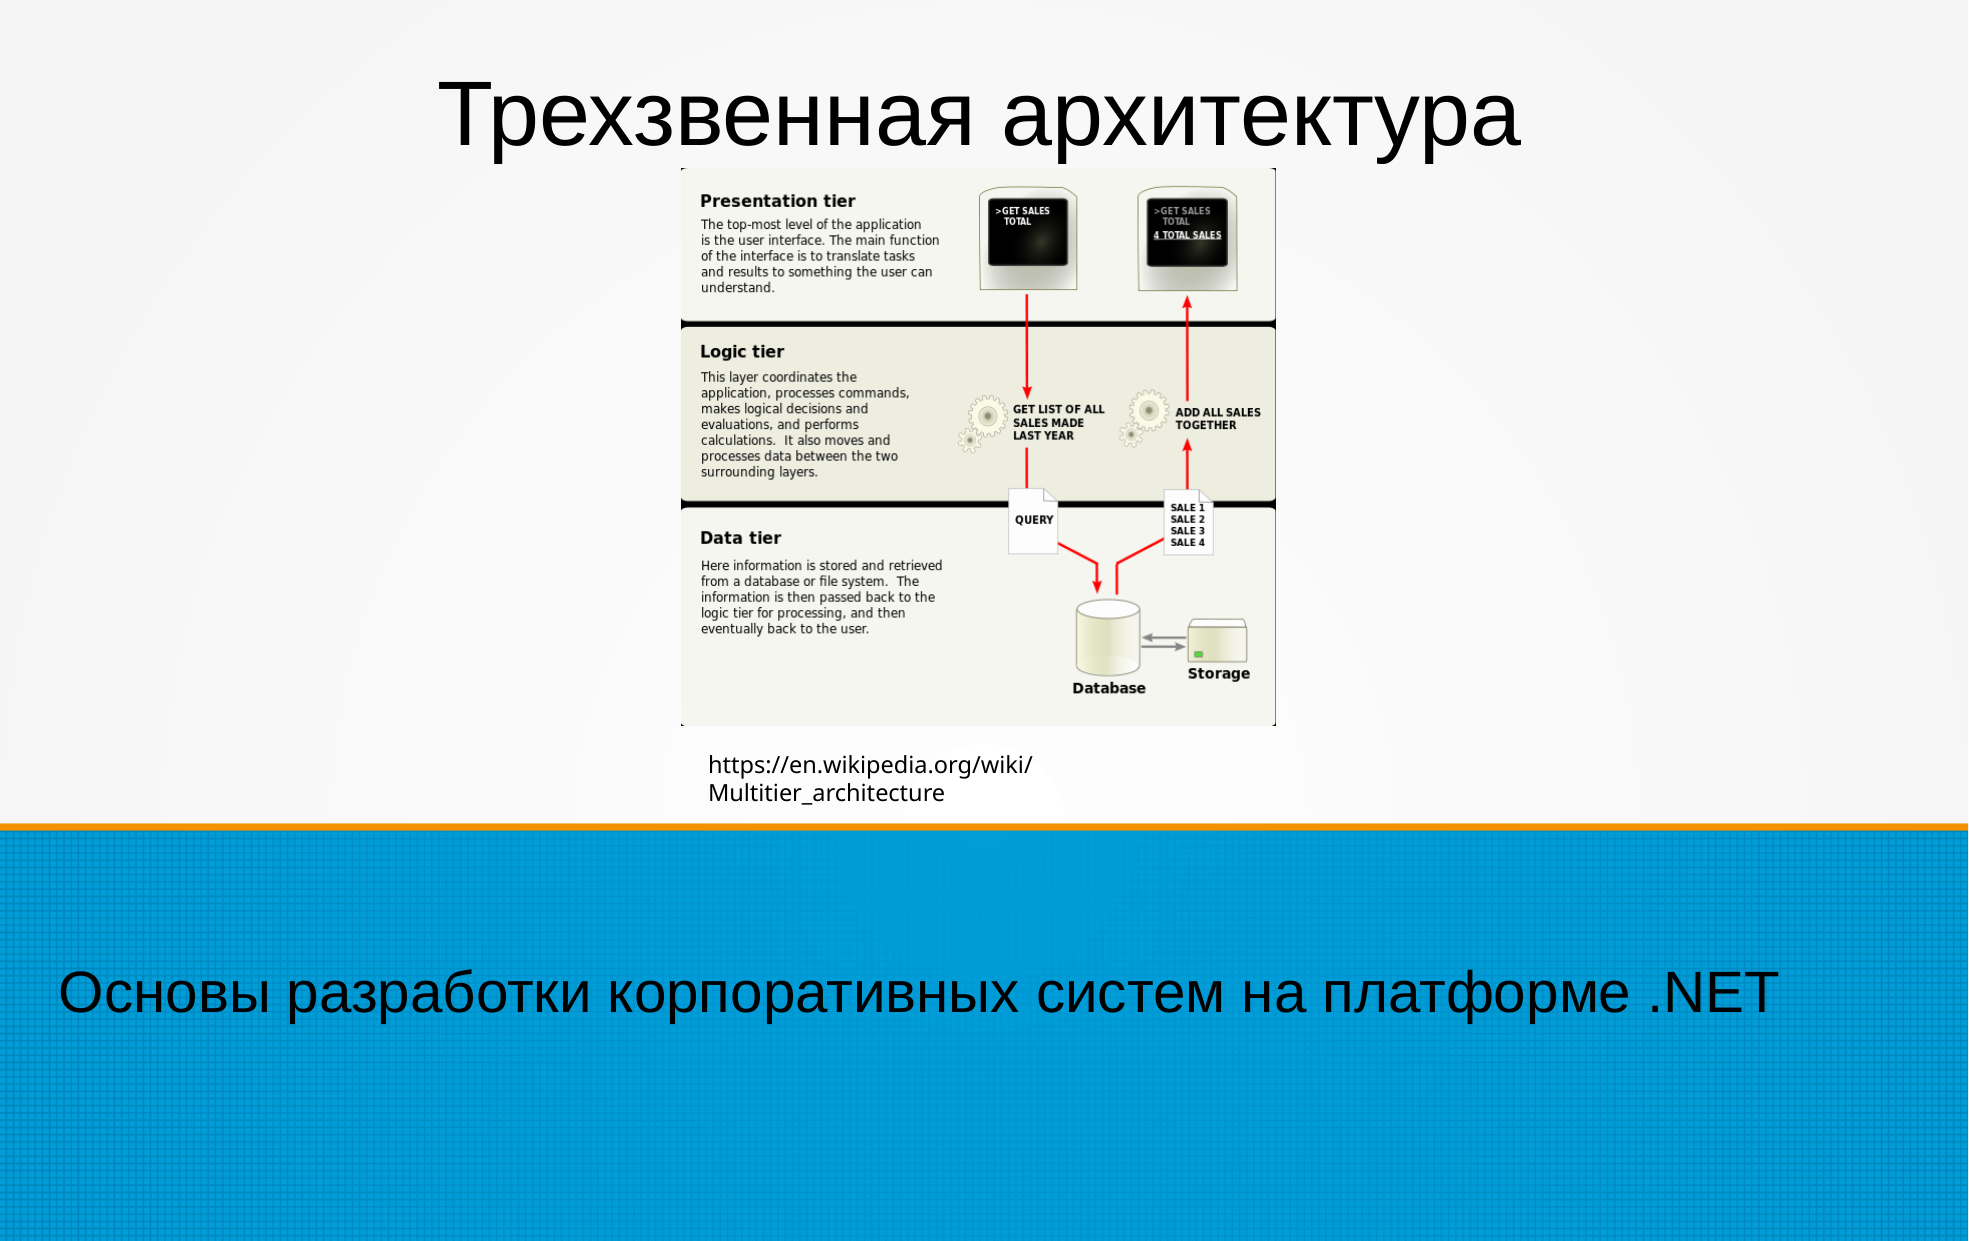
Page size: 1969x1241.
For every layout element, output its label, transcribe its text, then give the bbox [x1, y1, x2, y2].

text_box Основы разработки корпоративных систем на платформе .NET [59, 885, 1831, 1093]
picture [0, 0, 1969, 830]
text_box Трехзвенная архитектура [94, 5, 1866, 213]
text_box https://en.wikipedia.org/wiki/Multitier_architecture [696, 744, 1264, 813]
